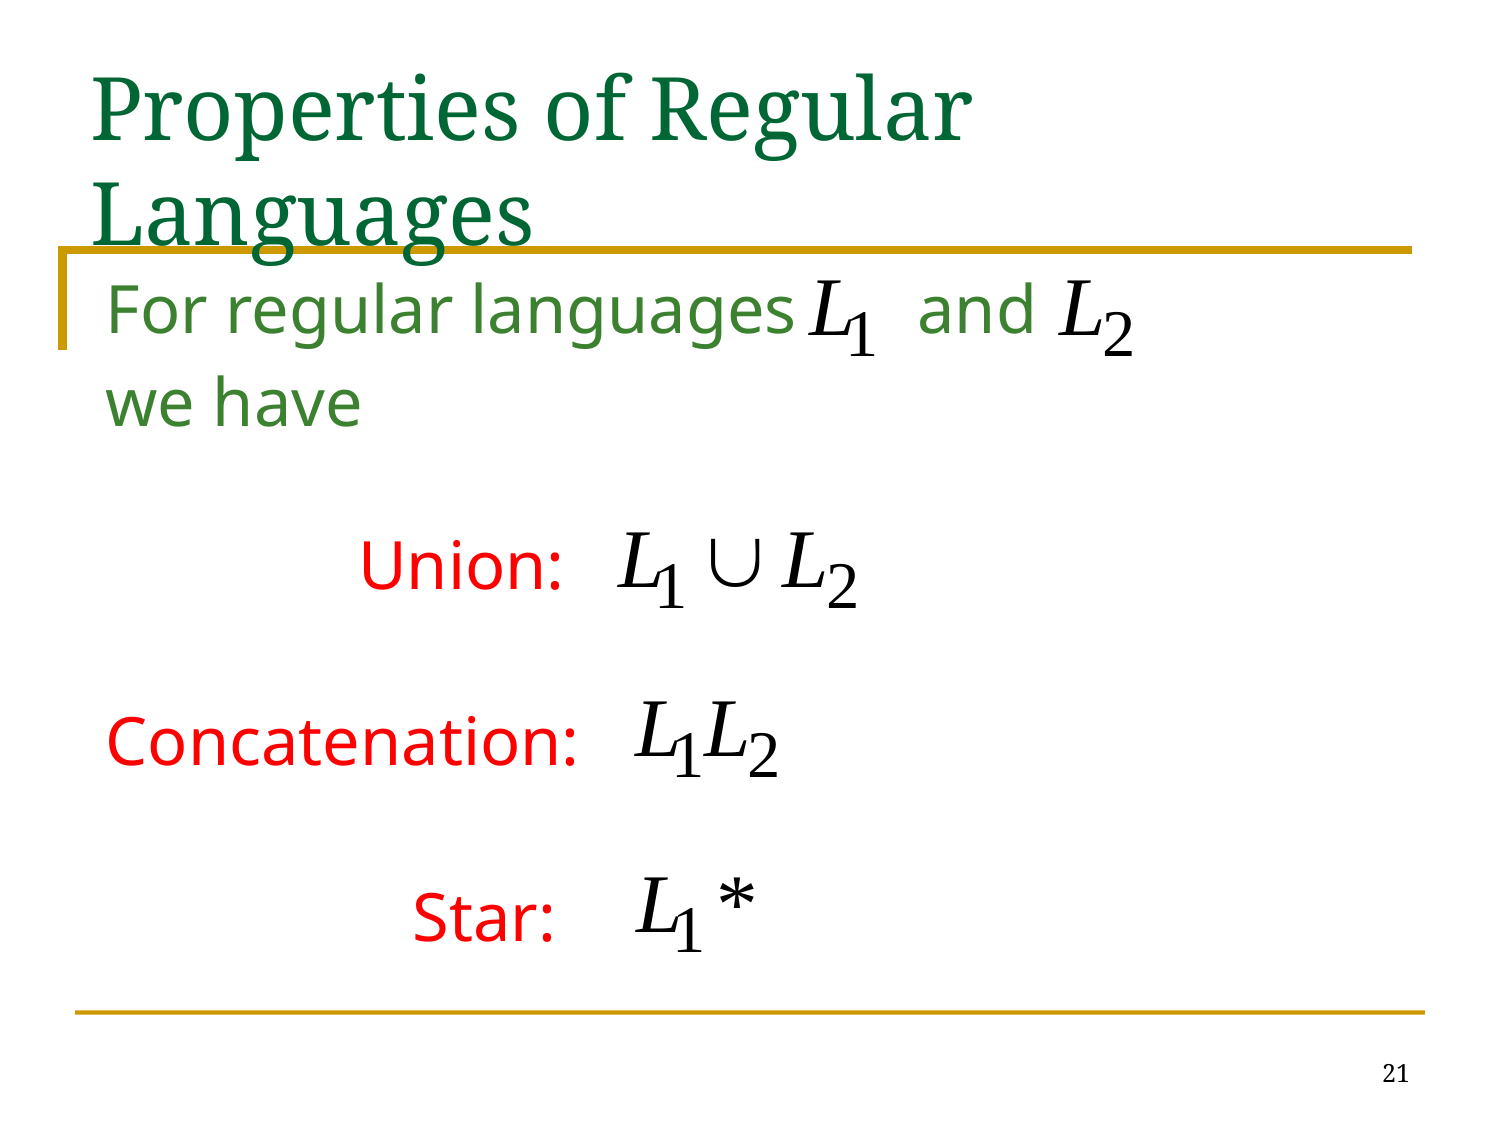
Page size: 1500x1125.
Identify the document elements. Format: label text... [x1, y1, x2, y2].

text_box For regular languages and we have [90, 259, 1174, 448]
title Properties of Regular Languages [75, 45, 1425, 233]
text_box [349, 515, 862, 613]
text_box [387, 862, 757, 963]
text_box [1053, 266, 1138, 361]
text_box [803, 266, 875, 361]
slide_number 21 [1074, 1023, 1426, 1100]
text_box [99, 687, 783, 787]
